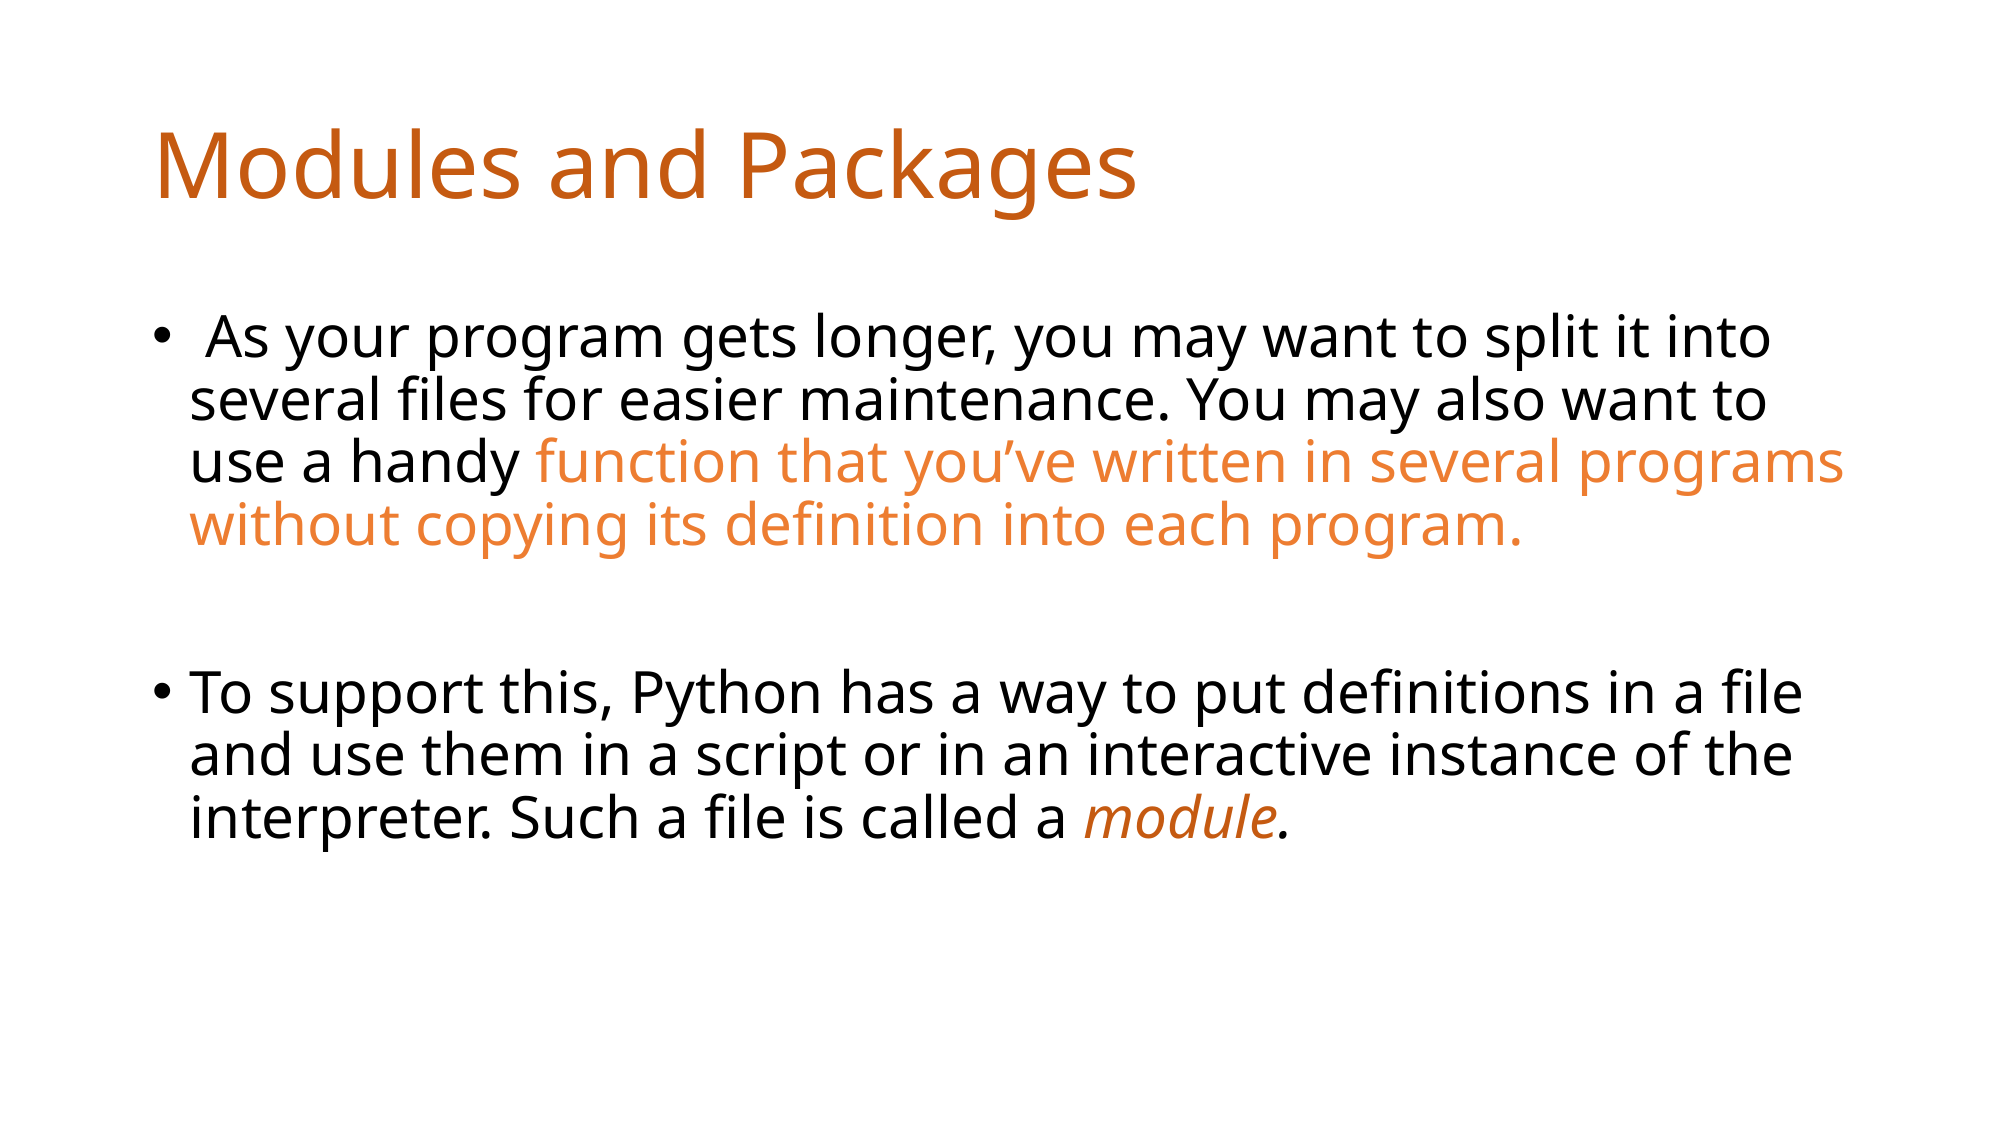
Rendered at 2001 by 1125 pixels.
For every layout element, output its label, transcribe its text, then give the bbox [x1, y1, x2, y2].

list As your program gets longer, you may want to split it into several files for easier maintenance. You may also want to use a handy function that you’ve written in several programs without copying its definition into each program. To support this, Python has a way to put definitions in a file and use them in a script or in an interactive instance of the interpreter. Such a file is called a module. [137, 299, 1863, 1014]
title Modules and Packages [137, 59, 1863, 278]
